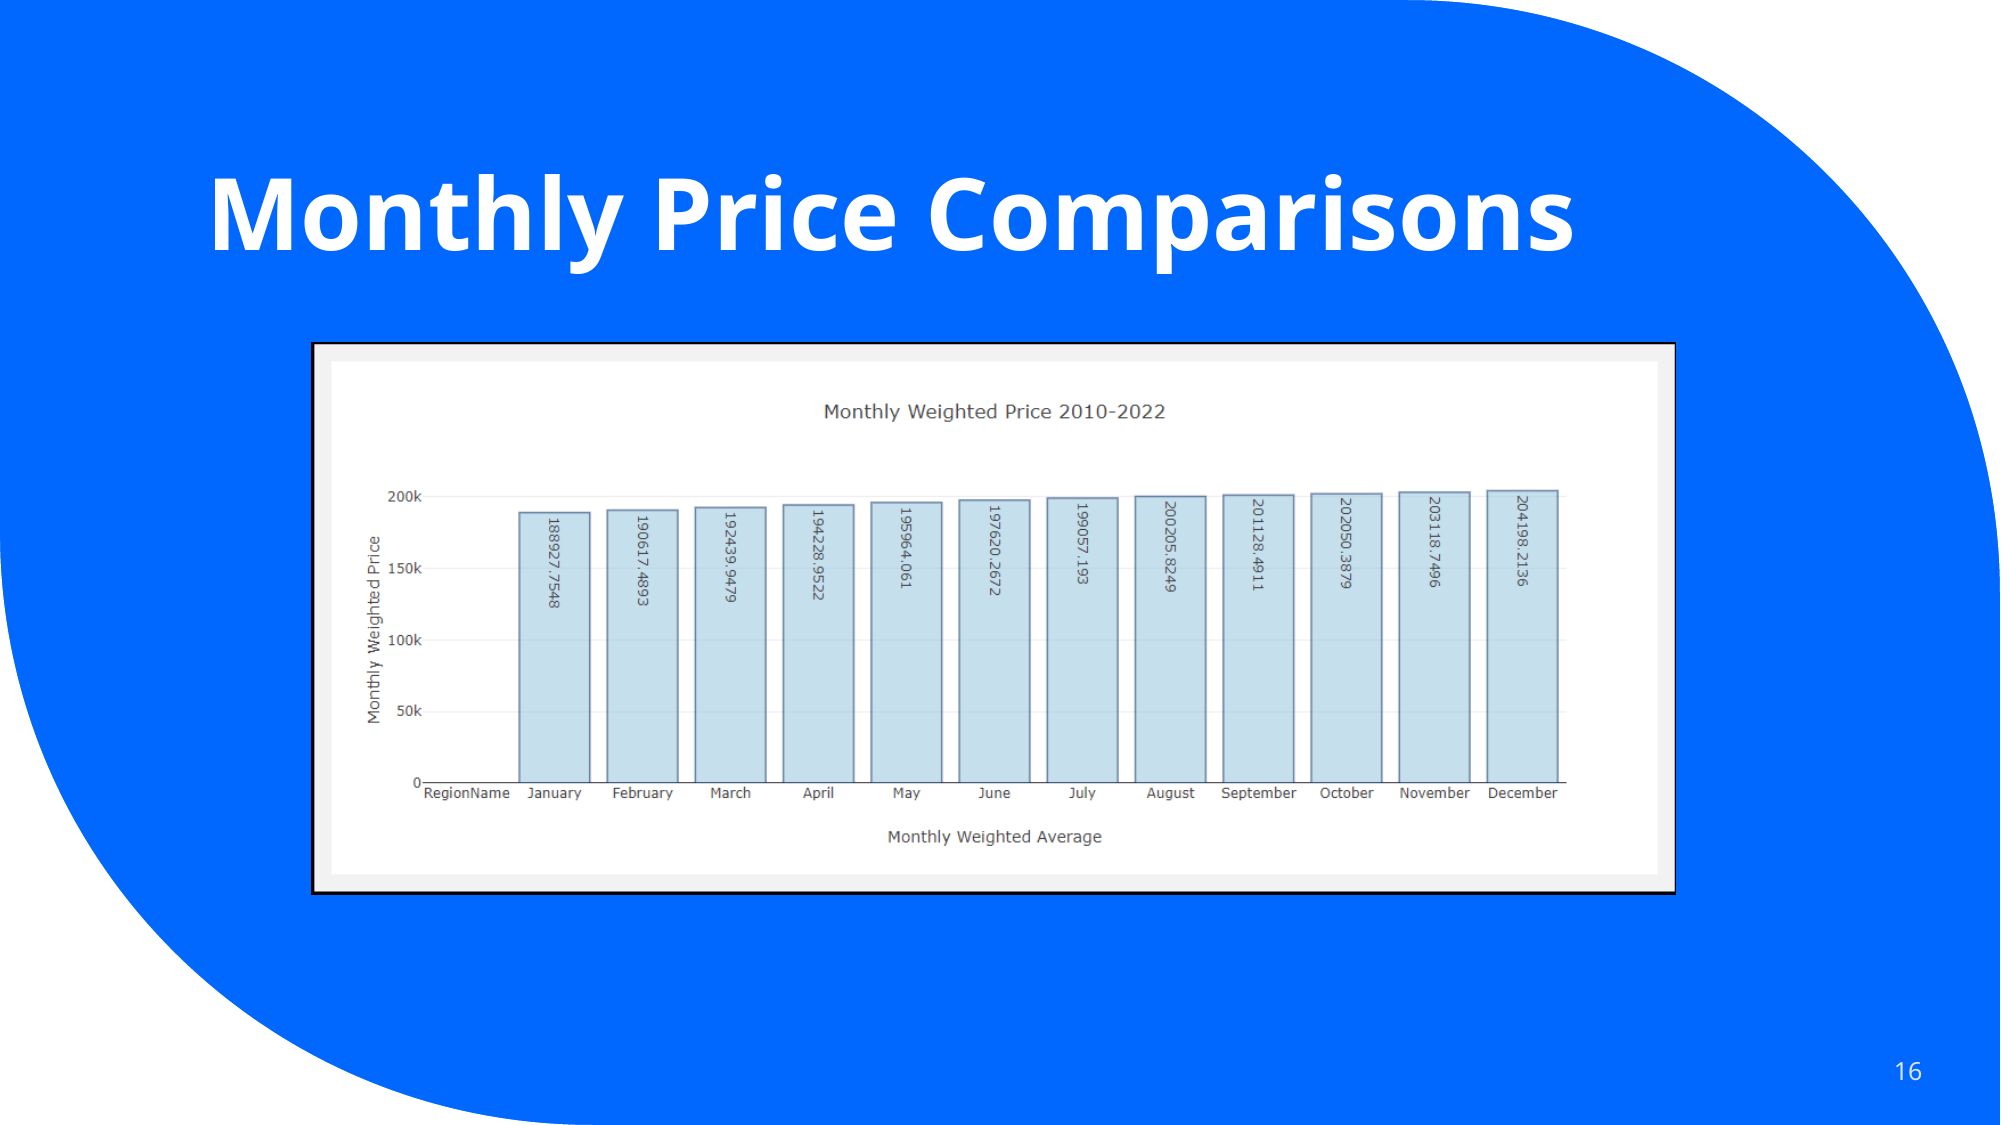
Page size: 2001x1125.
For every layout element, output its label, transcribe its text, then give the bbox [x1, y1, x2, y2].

title Monthly Price Comparisons [191, 62, 1796, 280]
slide_number 16 [1665, 1042, 1938, 1103]
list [311, 342, 1676, 895]
